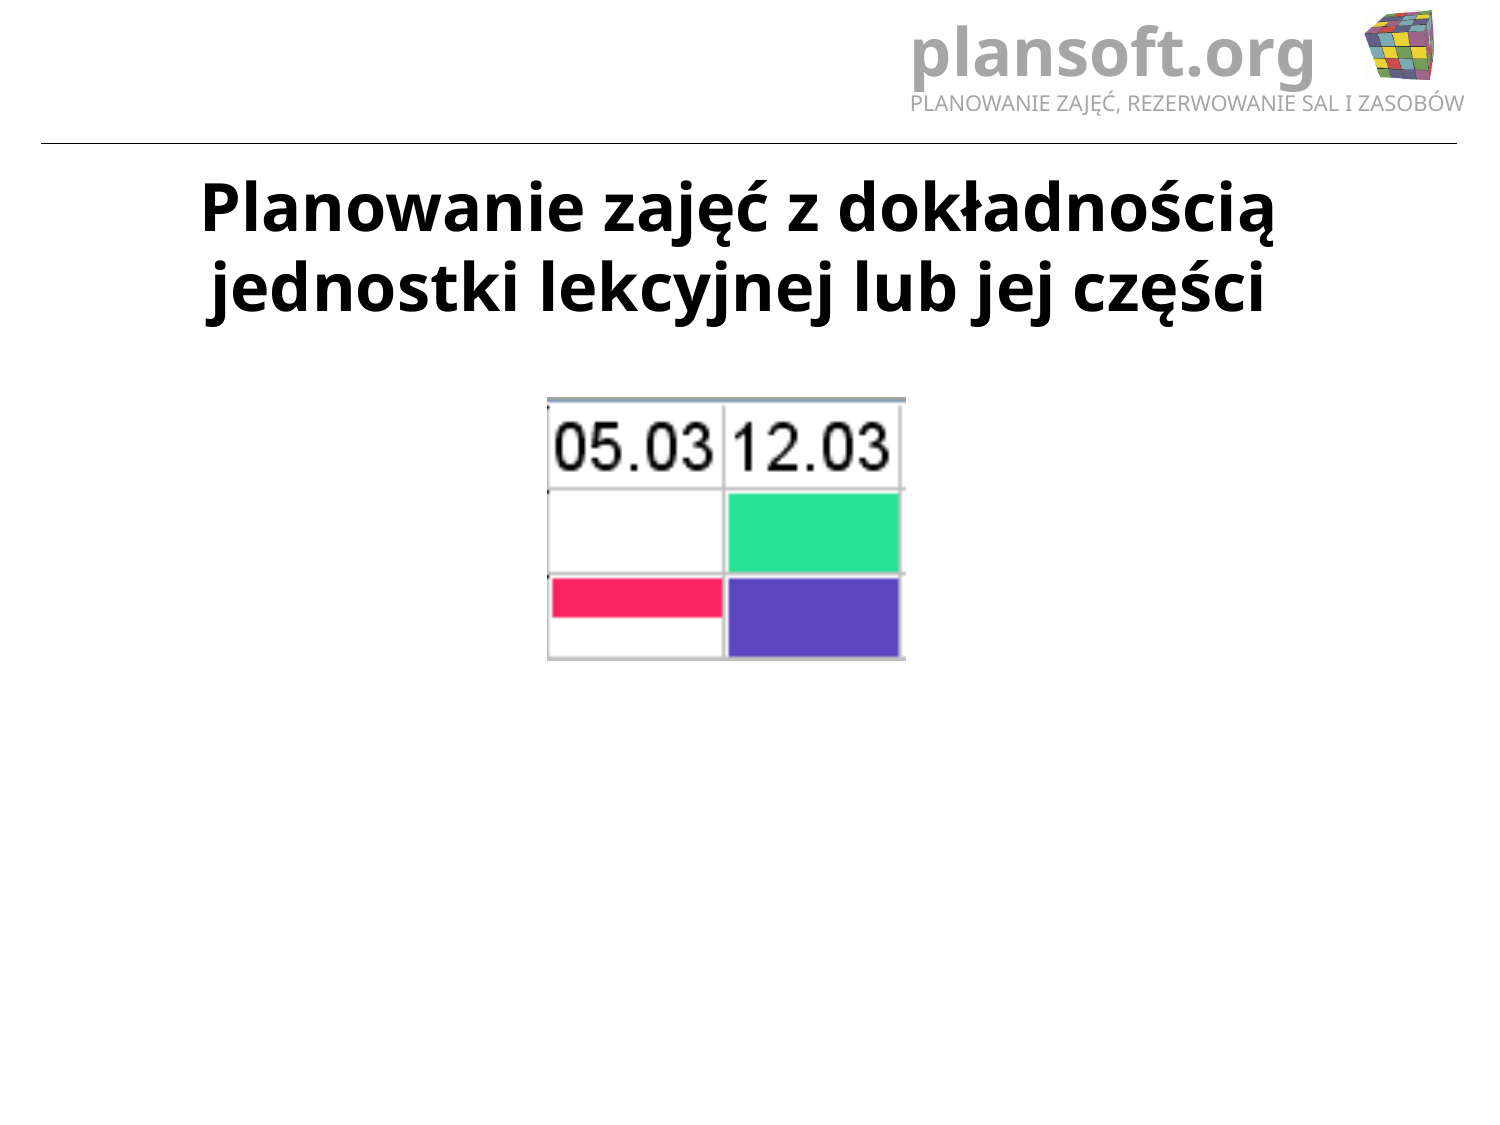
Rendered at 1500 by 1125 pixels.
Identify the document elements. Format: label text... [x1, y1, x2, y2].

text_box Planowanie zajęć z dokładnością jednostki lekcyjnej lub jej części [36, 157, 1459, 333]
picture [547, 396, 906, 661]
picture [1364, 10, 1434, 80]
